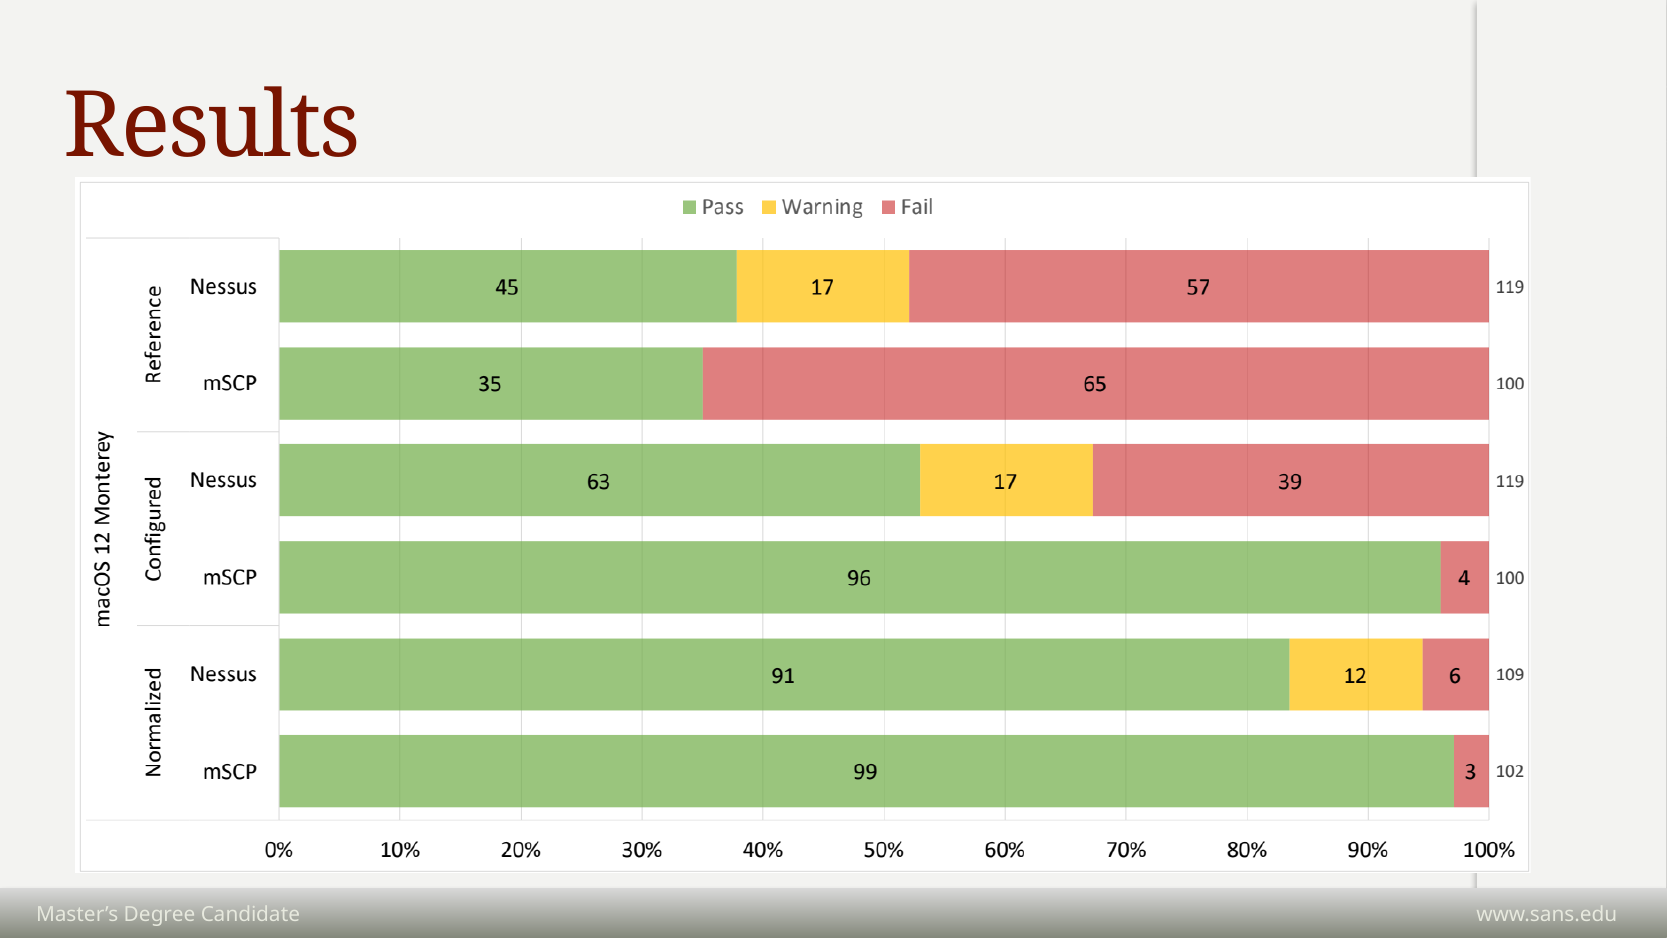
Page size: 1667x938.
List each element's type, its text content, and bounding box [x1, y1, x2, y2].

title Results [63, 64, 1548, 221]
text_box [74, 177, 1531, 873]
